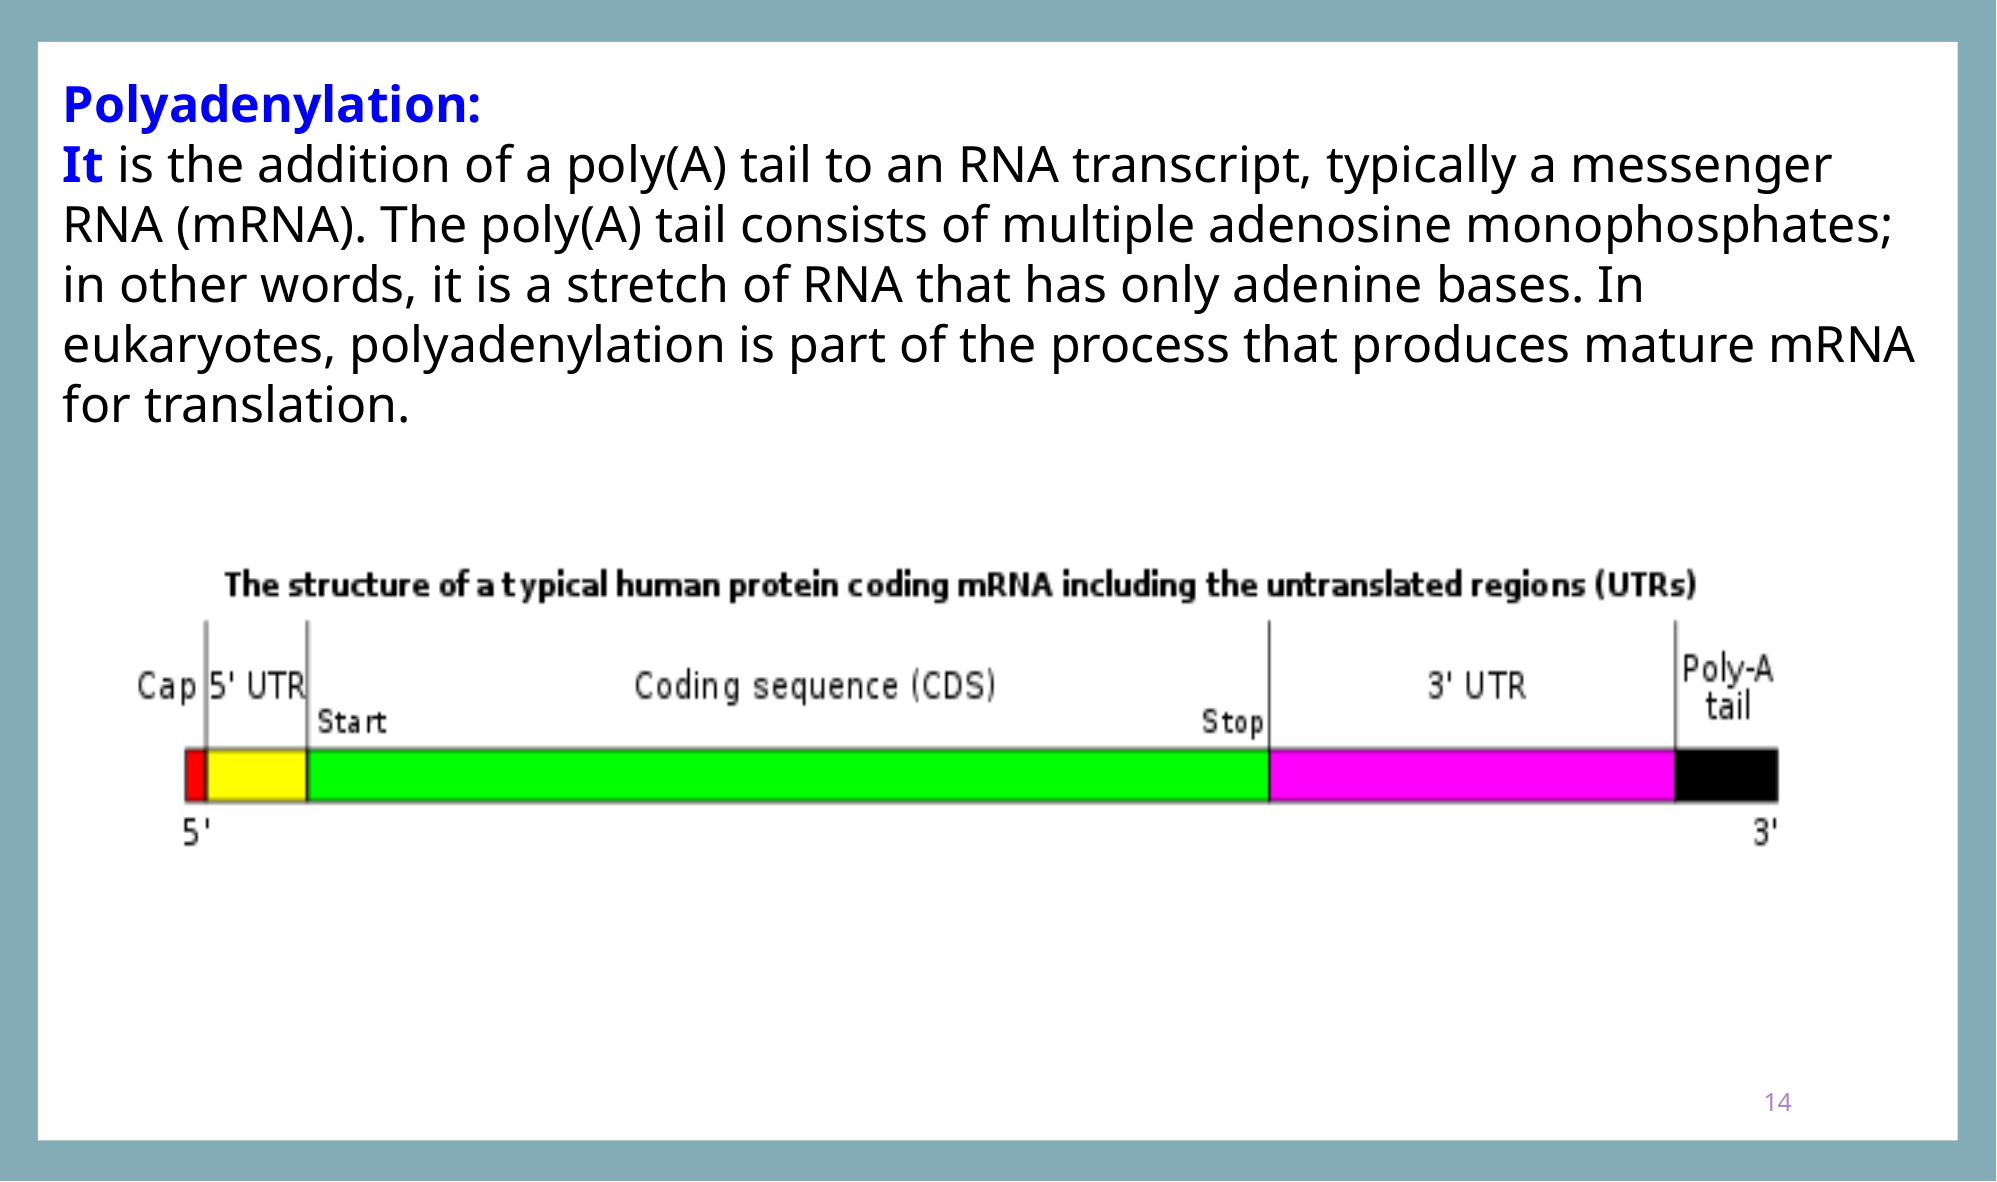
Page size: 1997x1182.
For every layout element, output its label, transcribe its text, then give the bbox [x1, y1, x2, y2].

text_box Polyadenylation: It is the addition of a poly(A) tail to an RNA transcript, typically a messenger RNA (mRNA). The poly(A) tail consists of multiple adenosine monophosphates; in other words, it is a stretch of RNA that has only adenine bases. In eukaryotes, polyadenylation is part of the process that produces mature mRNA for translation. [48, 65, 1936, 441]
picture [110, 477, 1844, 891]
slide_number 14 [1527, 1072, 1807, 1135]
